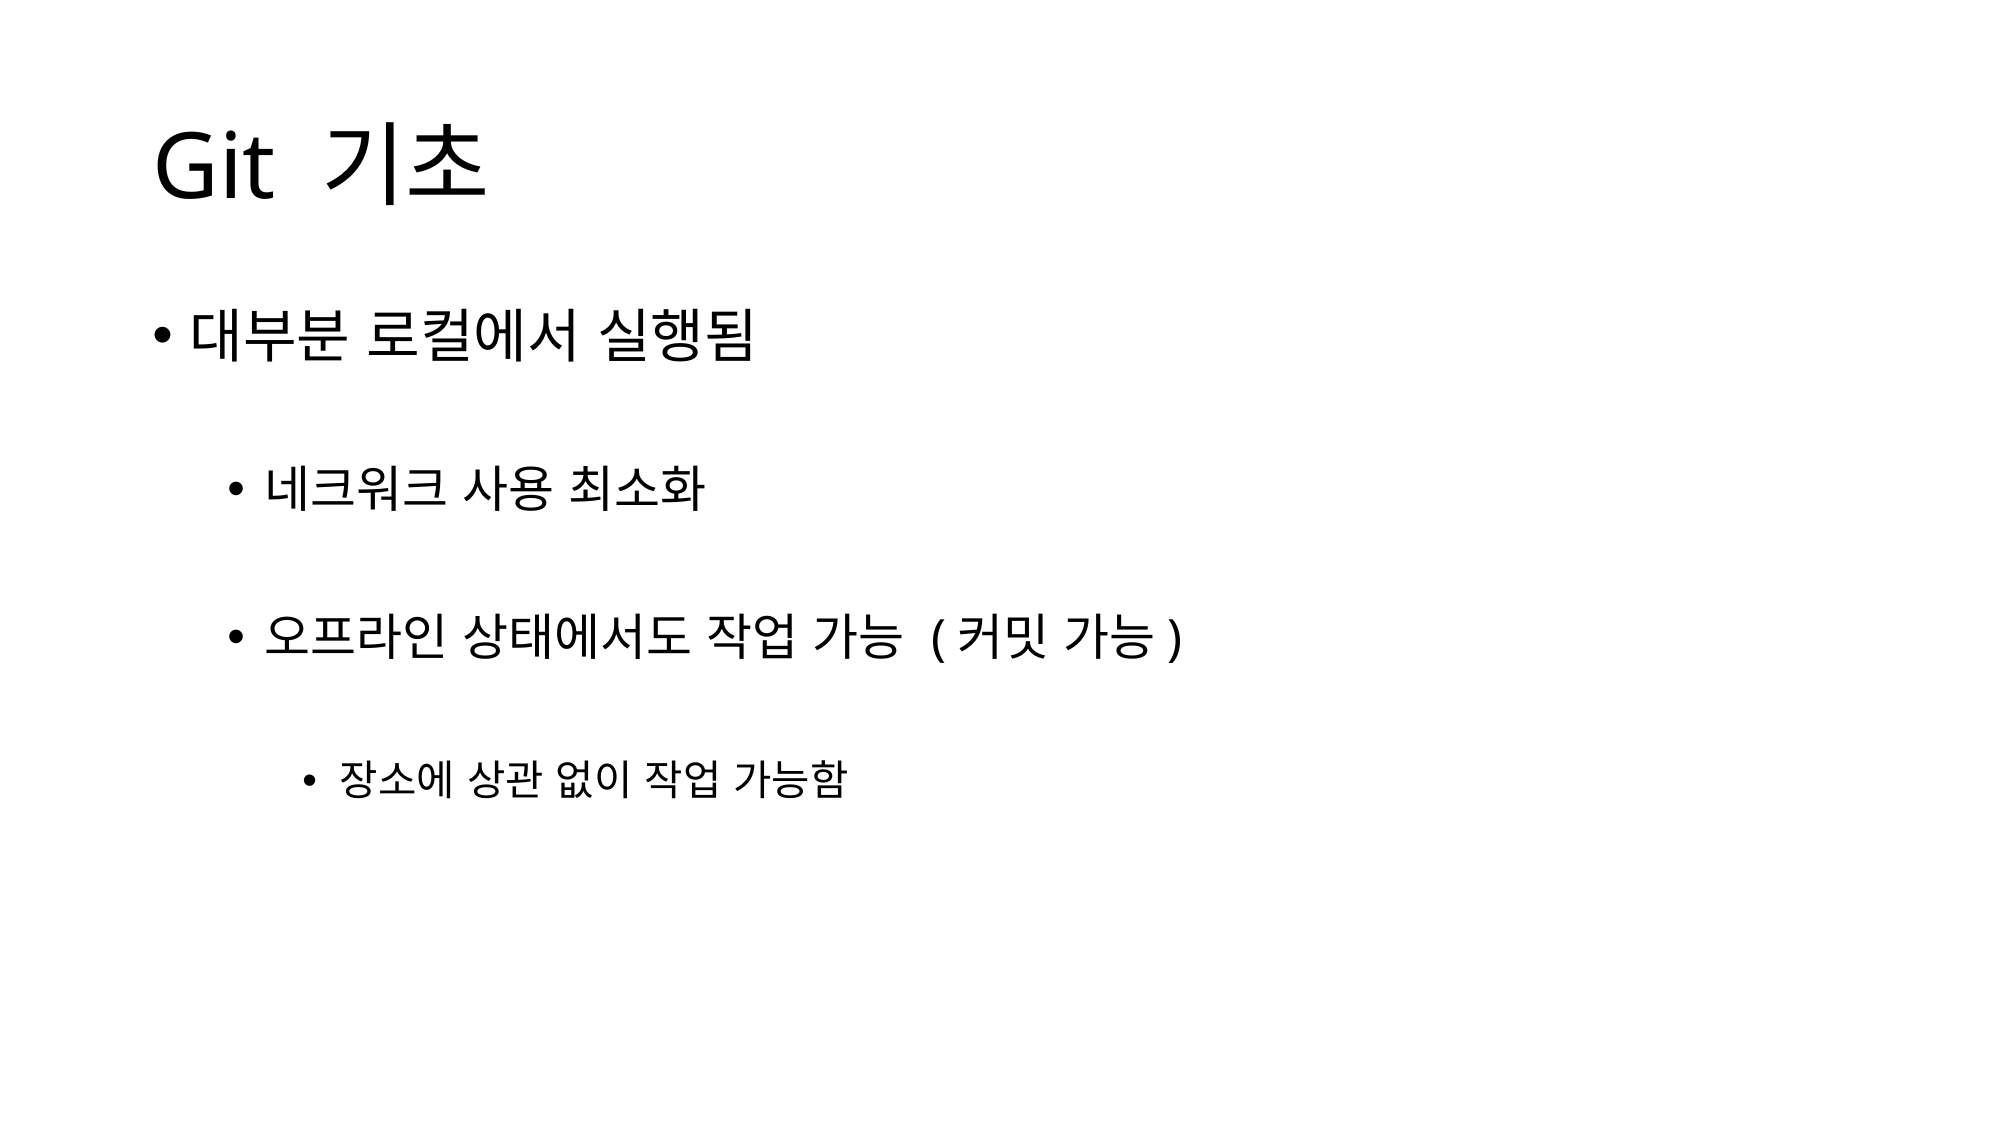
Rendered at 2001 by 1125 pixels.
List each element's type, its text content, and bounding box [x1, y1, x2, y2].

title Git 기초 [137, 59, 1863, 278]
list 대부분 로컬에서 실행됨 네크워크 사용 최소화 오프라인 상태에서도 작업 가능 (커밋 가능) 장소에 상관 없이 작업 가능함 [137, 299, 1863, 1014]
